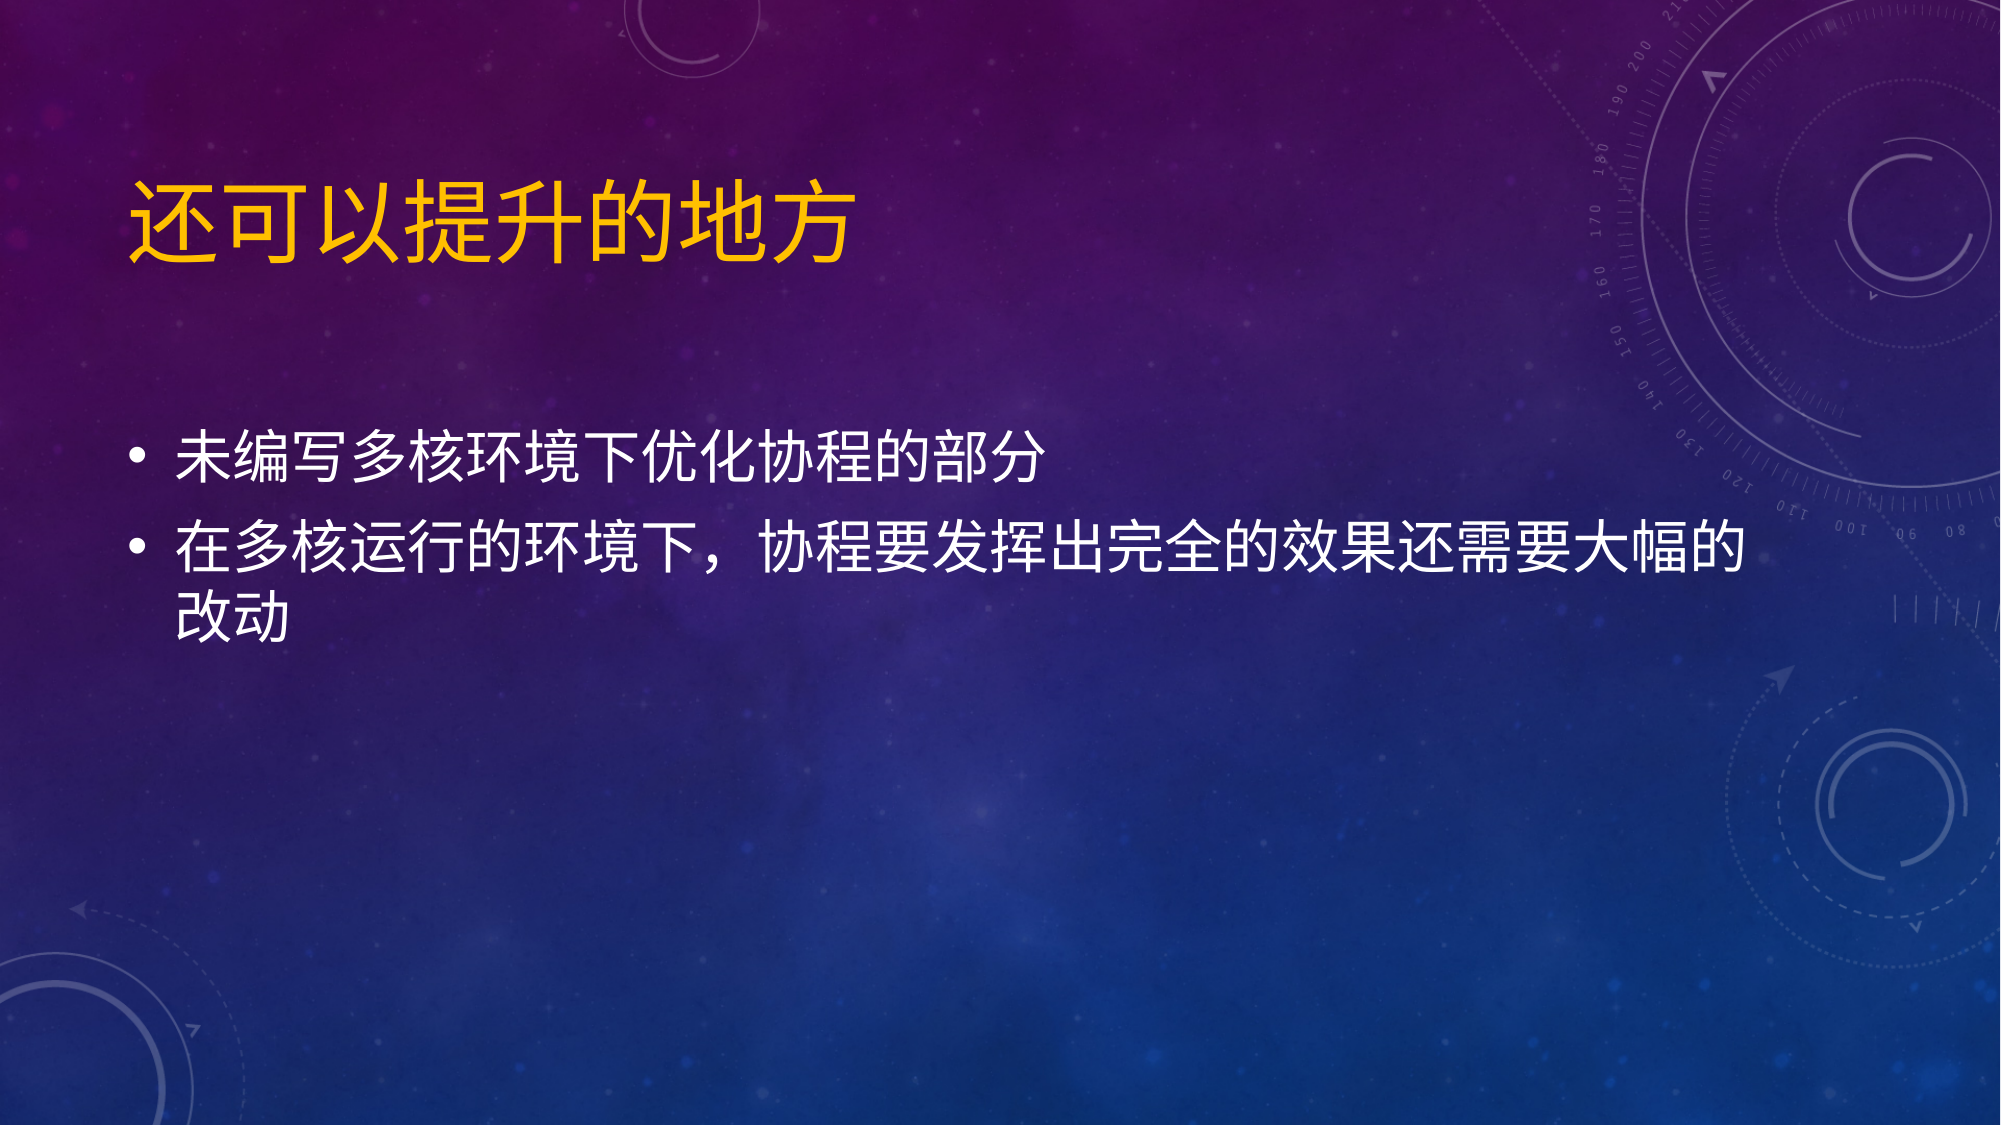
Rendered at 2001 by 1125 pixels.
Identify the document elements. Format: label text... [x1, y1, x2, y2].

picture [0, 0, 2001, 1125]
title 还可以提升的地方 [112, 99, 1775, 338]
list 未编写多核环境下优化协程的部分 在多核运行的环境下，协程要发挥出完全的效果还需要大幅的改动 [112, 338, 1775, 732]
